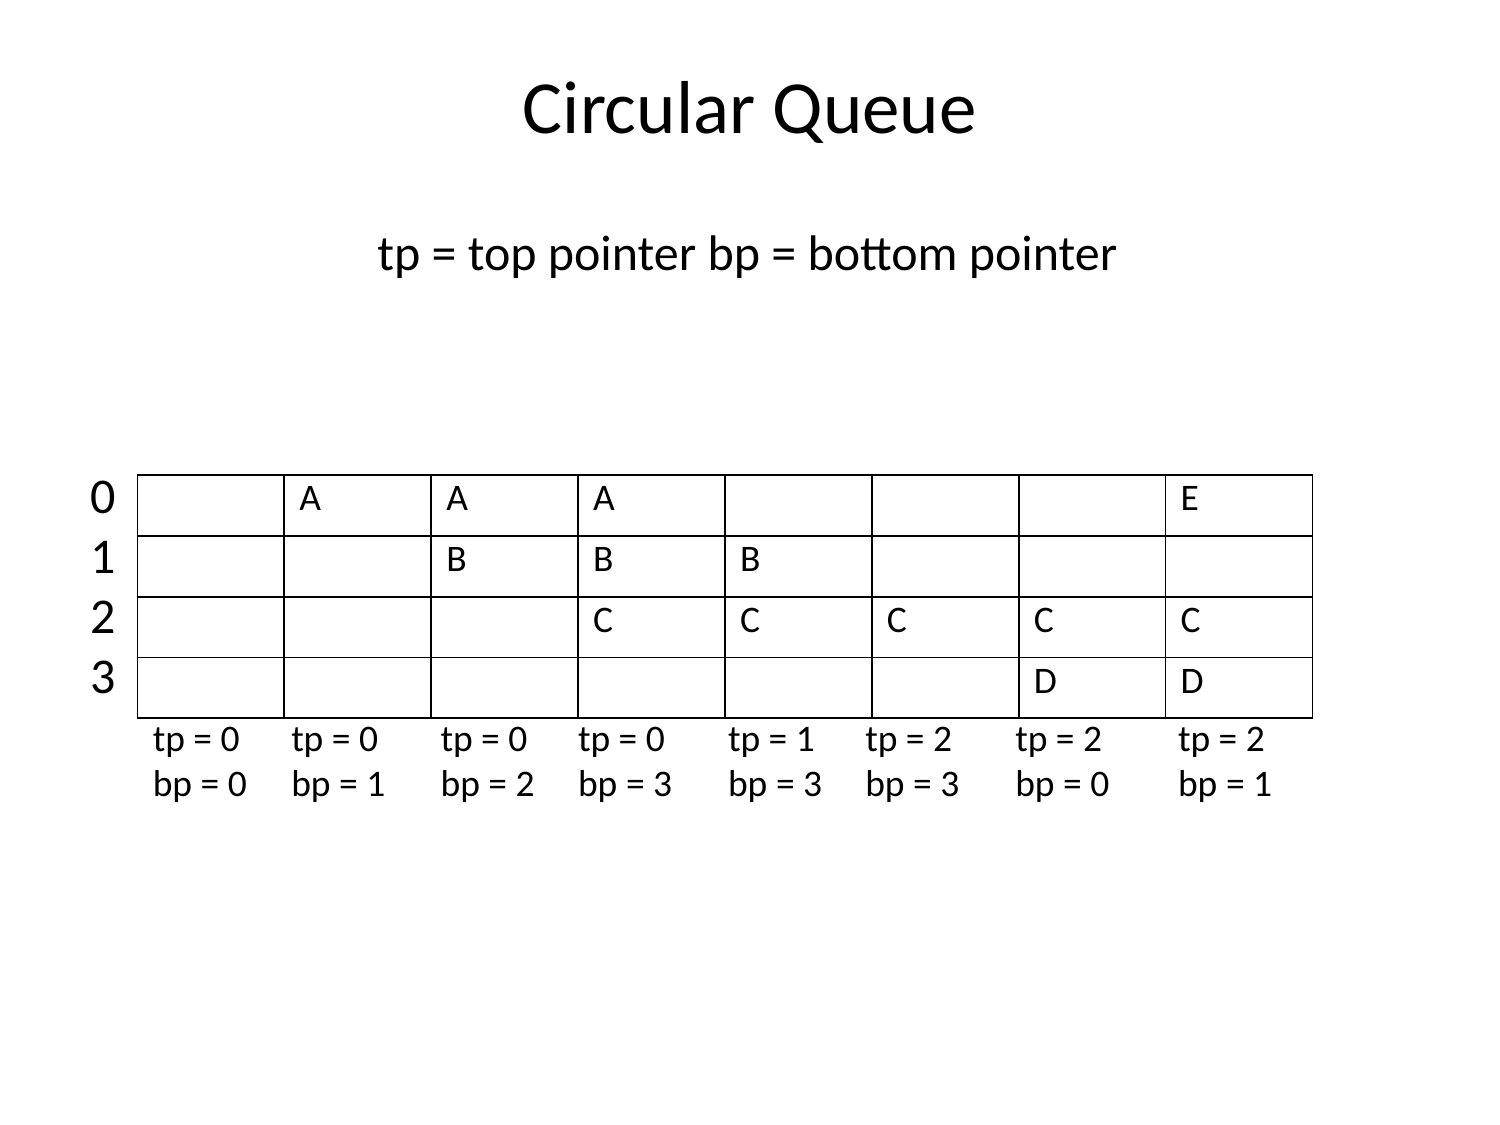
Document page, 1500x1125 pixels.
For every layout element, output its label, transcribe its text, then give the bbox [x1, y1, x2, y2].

text_box tp = 1 bp = 3 [713, 706, 838, 812]
table_cell [726, 658, 871, 717]
table_cell D [1166, 658, 1312, 717]
table_cell [138, 537, 283, 596]
table_cell [1020, 537, 1165, 596]
table_header [138, 476, 283, 535]
table_cell [285, 598, 430, 657]
table_cell D [1020, 658, 1165, 717]
table_header A [432, 476, 577, 535]
table_header [726, 476, 871, 535]
table_cell C [1166, 598, 1312, 657]
table_cell C [873, 598, 1018, 657]
table_cell C [726, 598, 871, 657]
text_box 0 1 2 3 [75, 456, 131, 712]
text_box tp = 2 bp = 0 [1000, 706, 1125, 812]
text_box tp = 2 bp = 1 [1163, 706, 1288, 812]
text_box tp = 0 bp = 0 [138, 706, 263, 812]
table_cell [1166, 537, 1312, 596]
text_box tp = 2 bp = 3 [850, 706, 975, 812]
table_cell C [1020, 598, 1165, 657]
table_header A [285, 476, 430, 535]
table_cell B [726, 537, 871, 596]
text_box tp = 0 bp = 1 [276, 706, 401, 812]
table_cell [873, 658, 1018, 717]
text_box tp = 0 bp = 2 [425, 706, 550, 812]
table_cell B [579, 537, 724, 596]
table_cell [579, 658, 724, 717]
table_header A [579, 476, 724, 535]
table_header [1020, 476, 1165, 535]
table_header E [1166, 476, 1312, 535]
table_cell [138, 598, 283, 657]
table_cell [138, 658, 283, 717]
table_cell [432, 598, 577, 657]
table_header [873, 476, 1018, 535]
title Circular Queue [75, 45, 1425, 163]
table_cell [432, 658, 577, 717]
table_cell C [579, 598, 724, 657]
table_cell B [432, 537, 577, 596]
list tp = top pointer bp = bottom pointer [362, 212, 1438, 313]
text_box tp = 0 bp = 3 [563, 706, 688, 812]
table_cell [285, 537, 430, 596]
table_cell [285, 658, 430, 717]
table_cell [873, 537, 1018, 596]
